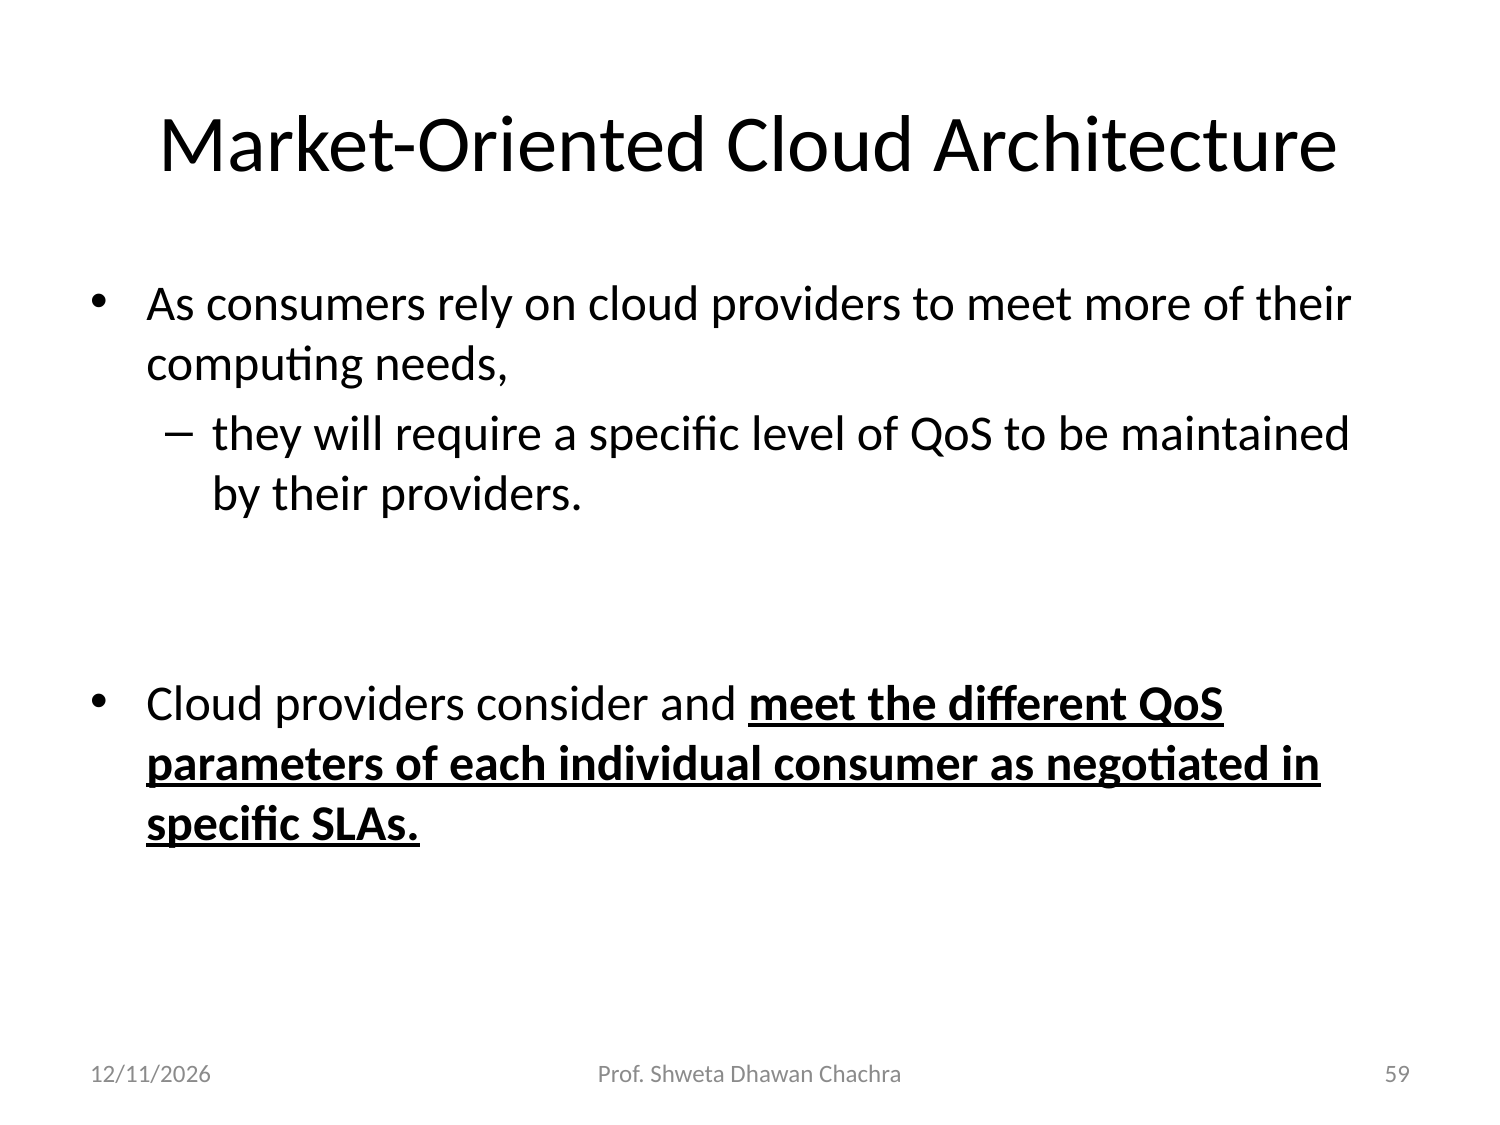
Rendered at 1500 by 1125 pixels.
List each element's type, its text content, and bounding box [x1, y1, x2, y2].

slide_number 59 [1074, 1042, 1425, 1103]
footer Prof. Shweta Dhawan Chachra [512, 1042, 988, 1103]
title Market-Oriented Cloud Architecture [75, 45, 1425, 233]
list As consumers rely on cloud providers to meet more of their computing needs, they will require a specific level of QoS to be maintained by their providers. Cloud providers consider and meet the different QoS parameters of each individual consumer as negotiated in specific SLAs. [75, 262, 1425, 1005]
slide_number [75, 1042, 425, 1103]
